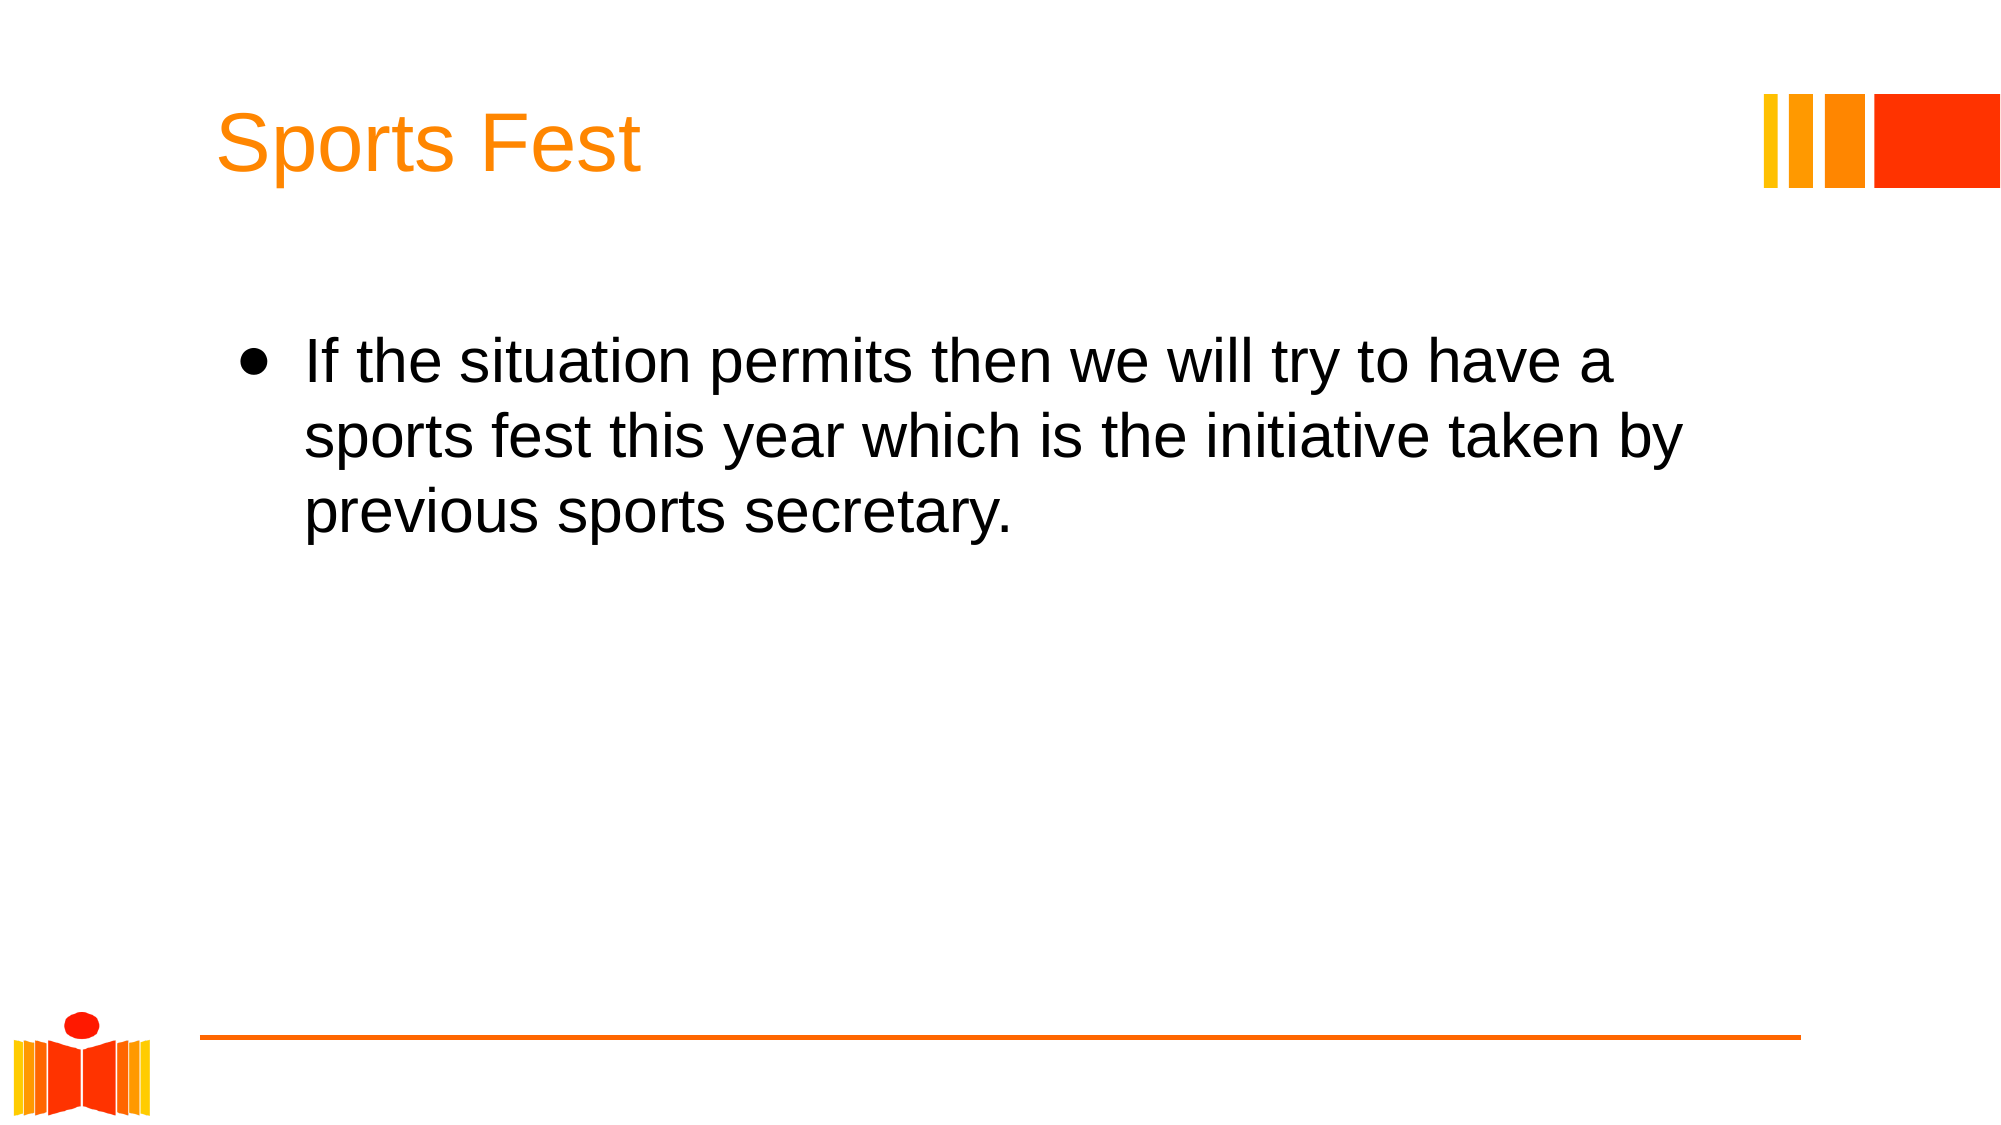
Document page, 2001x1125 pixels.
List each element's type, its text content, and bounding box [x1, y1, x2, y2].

title Sports Fest [200, 43, 1801, 234]
picture [13, 1012, 150, 1118]
text_box If the situation permits then we will try to have a sports fest this year which is the initiative taken by previous sports secretary. [214, 305, 1815, 987]
